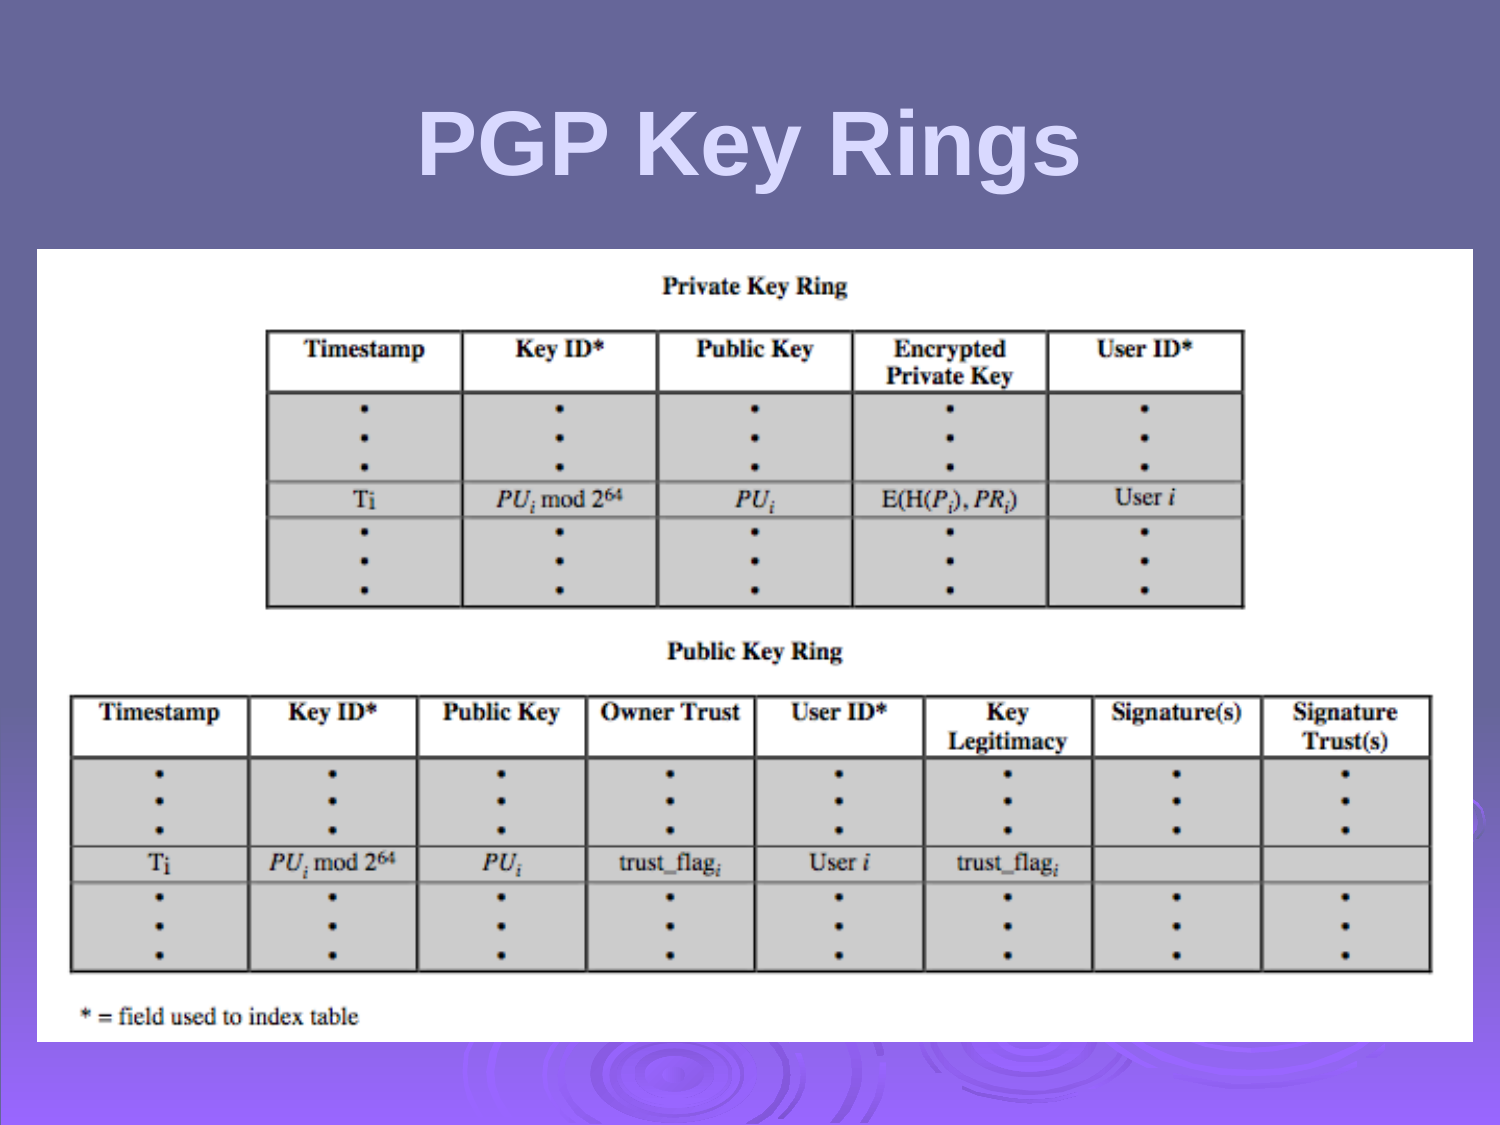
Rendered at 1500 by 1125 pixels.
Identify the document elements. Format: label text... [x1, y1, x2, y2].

title PGP Key Rings [74, 45, 1426, 233]
picture [37, 249, 1474, 1042]
